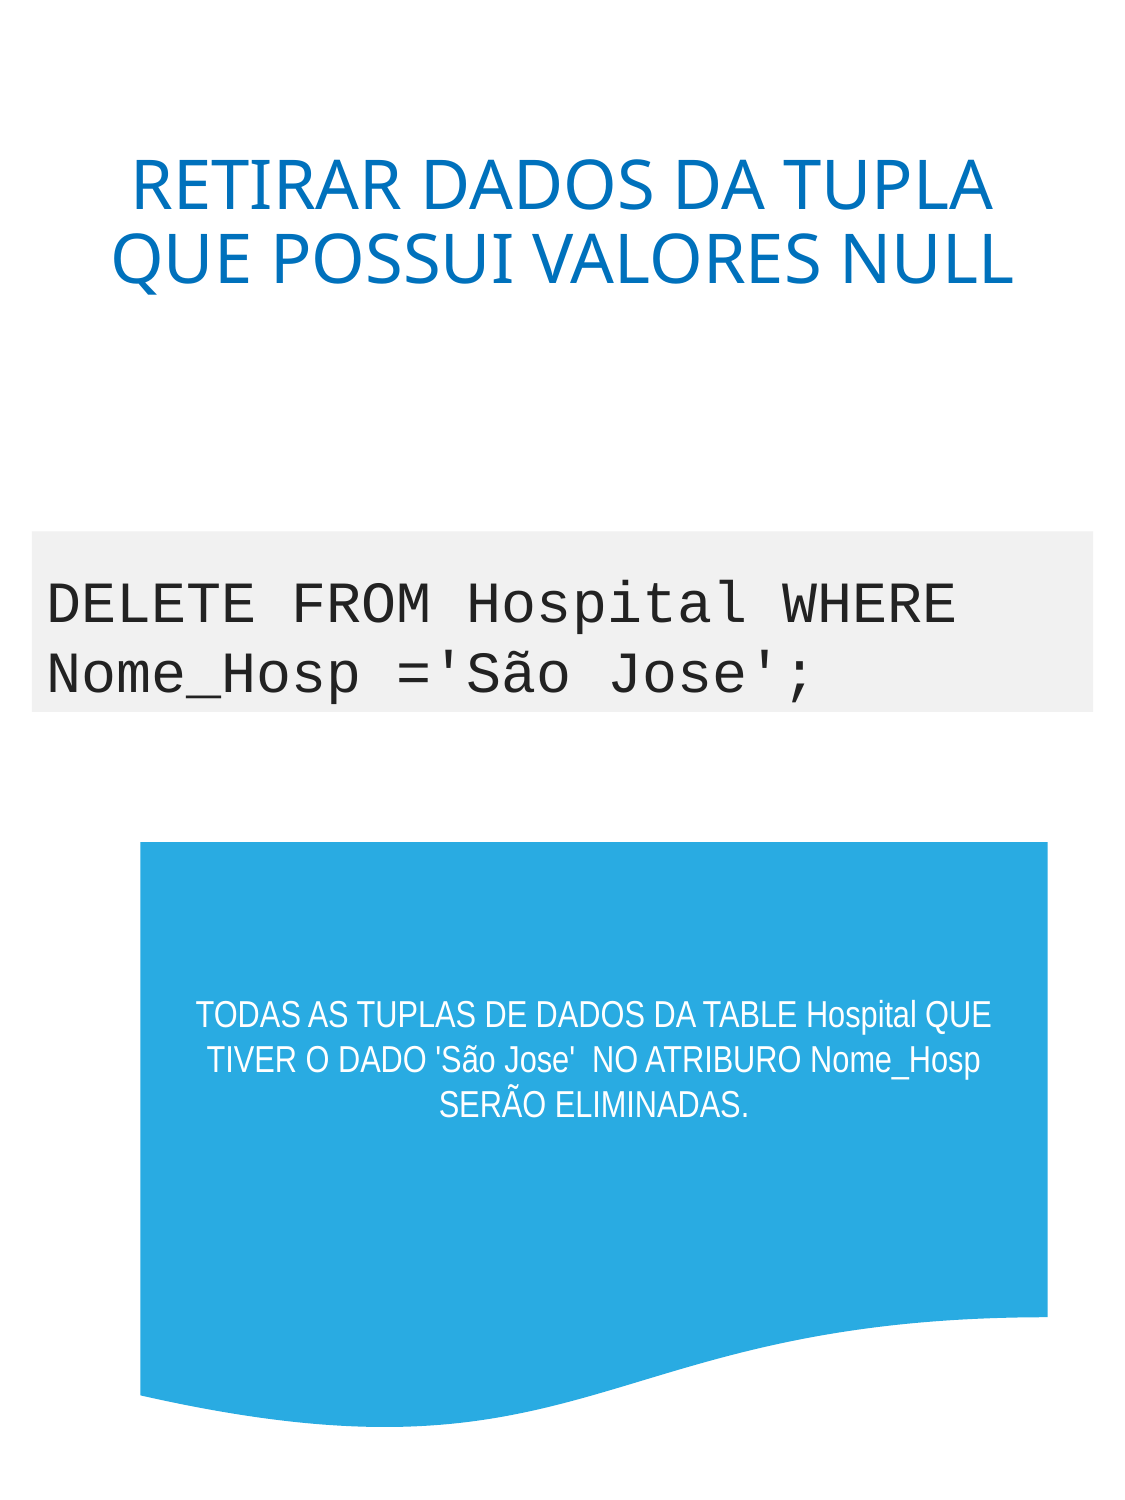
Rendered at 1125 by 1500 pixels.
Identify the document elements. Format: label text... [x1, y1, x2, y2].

text_box TODAS AS TUPLAS DE DADOS DA TABLE Hospital QUE TIVER O DADO 'São Jose' NO ATRIBURO Nome_Hosp SERÃO ELIMINADAS. [139, 841, 1049, 1429]
title RETIRAR DADOS DA TUPLA QUE POSSUI VALORES NULL [77, 79, 1048, 370]
text_box DELETE FROM Hospital WHERE Nome_Hosp ='São Jose'; [31, 531, 1094, 712]
